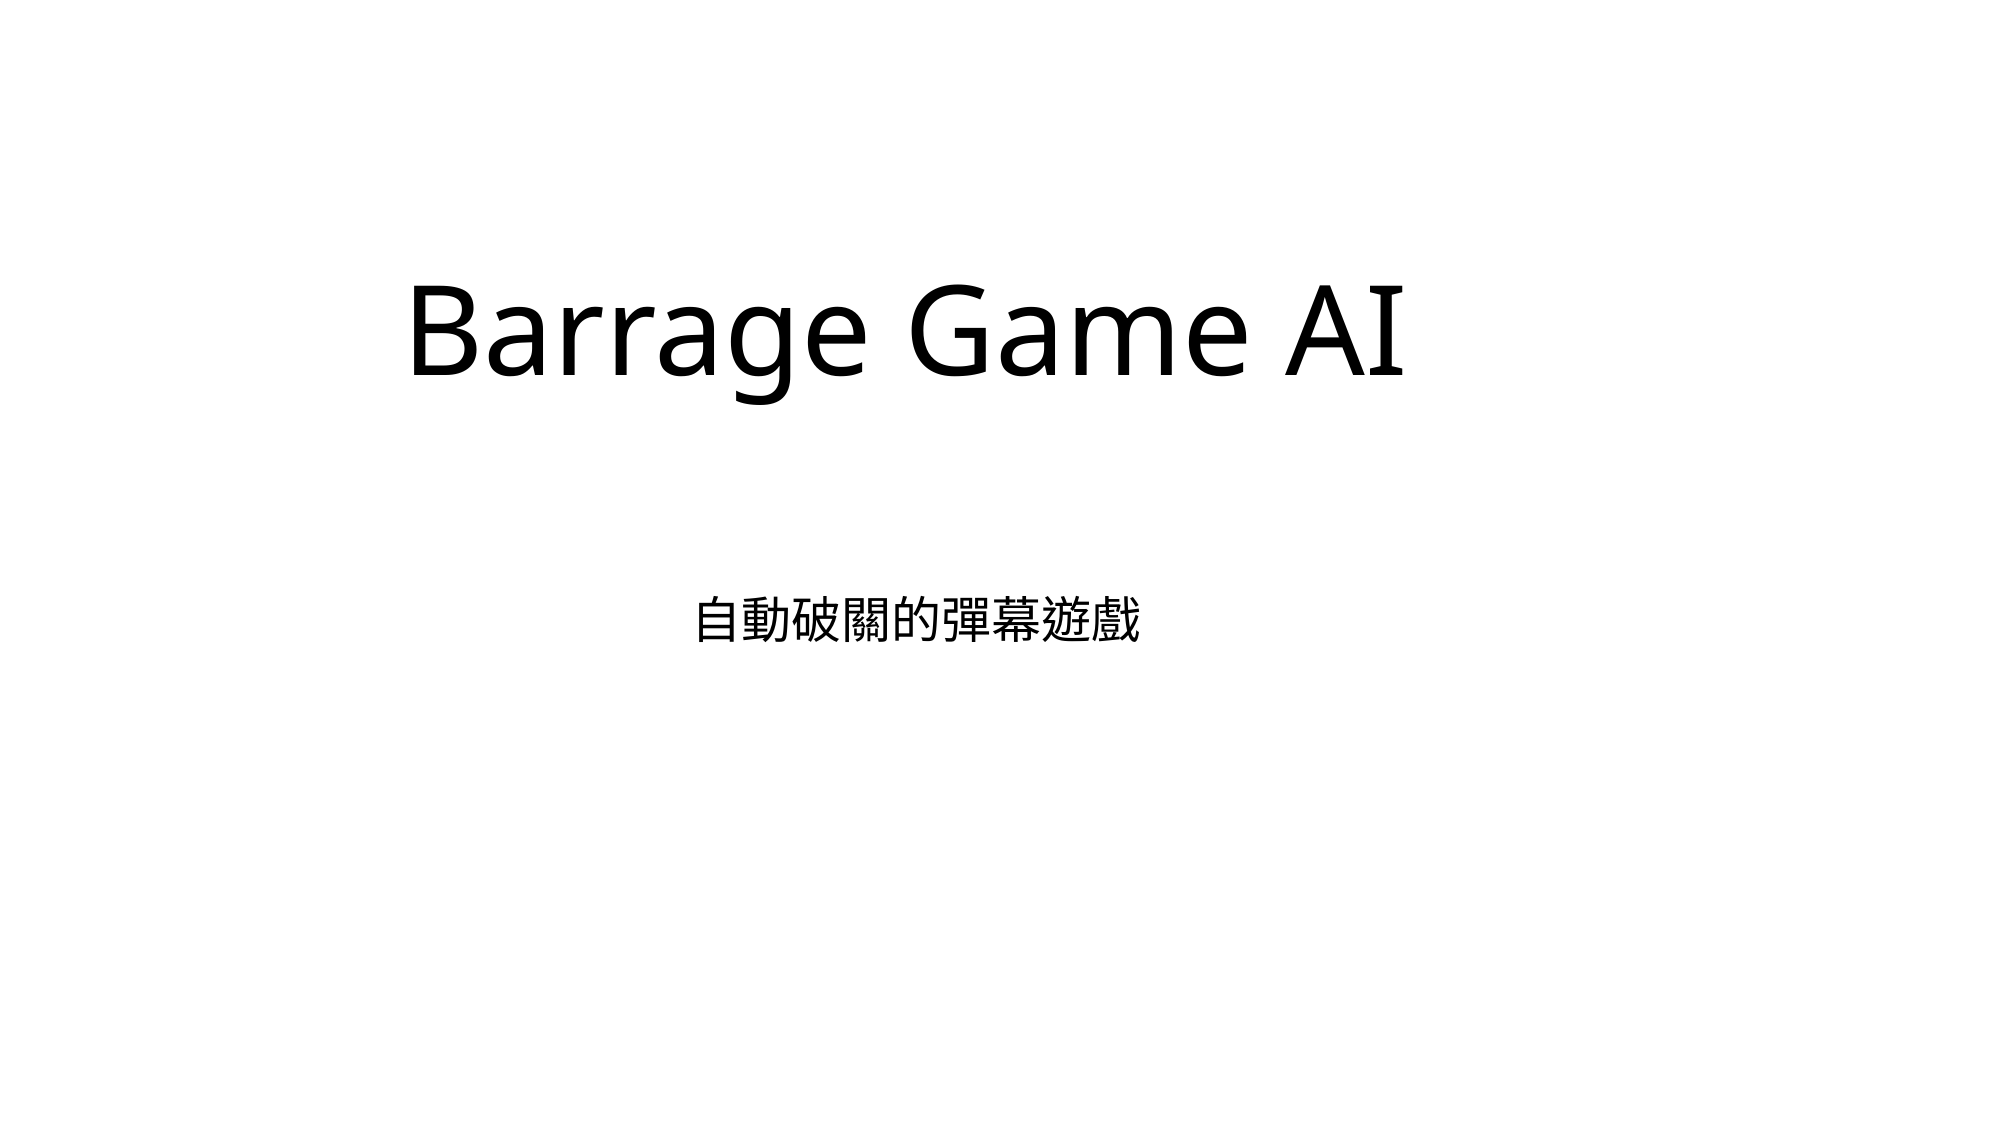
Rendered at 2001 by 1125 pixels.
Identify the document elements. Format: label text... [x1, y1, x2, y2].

subtitle 自動破關的彈幕遊戲 [166, 588, 1667, 860]
title Barrage Game AI [249, 184, 1561, 411]
